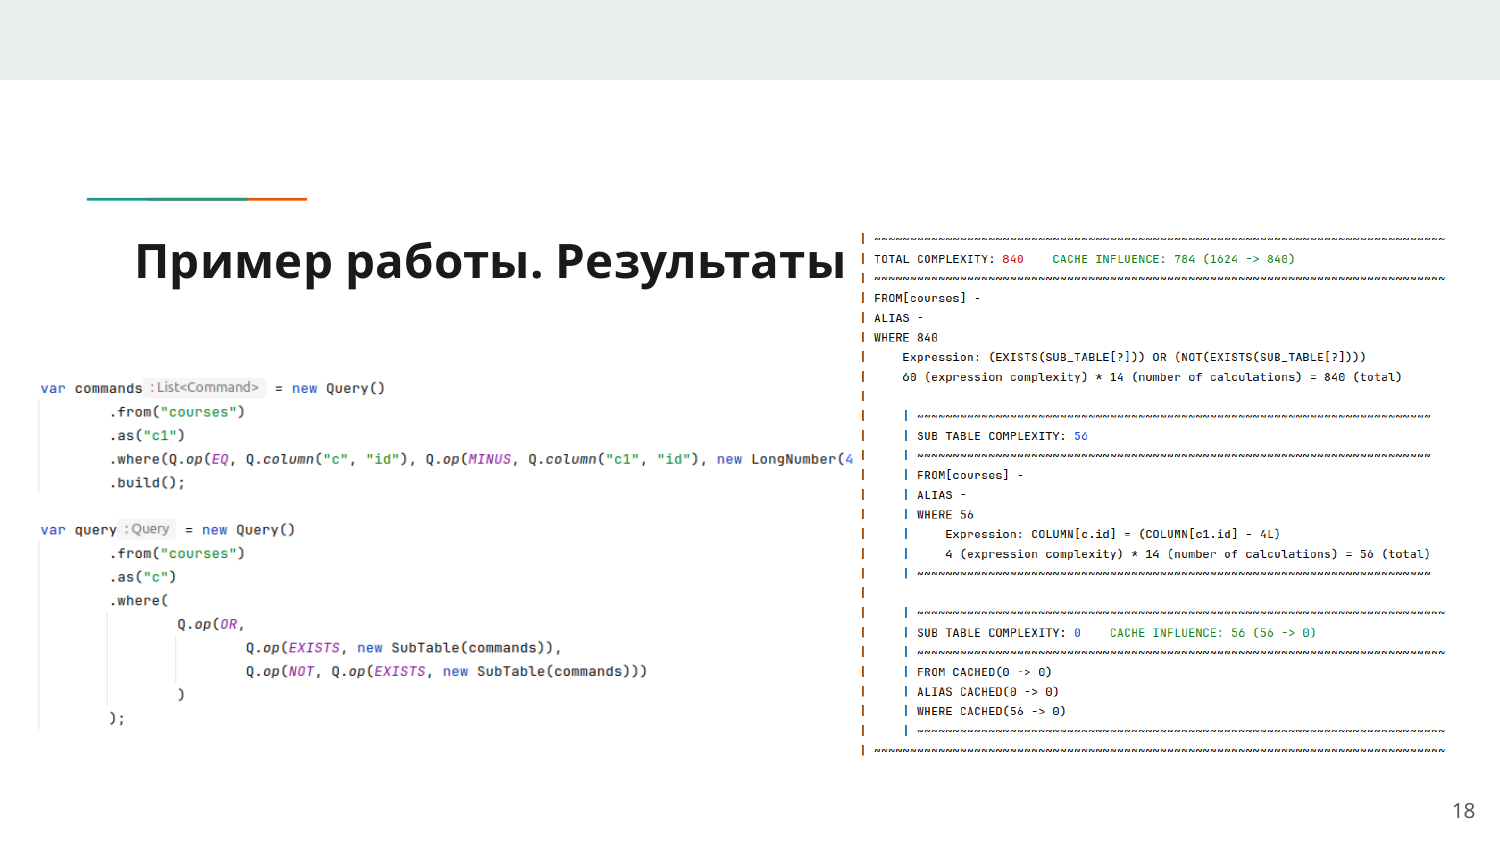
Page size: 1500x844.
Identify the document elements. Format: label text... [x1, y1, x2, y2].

picture [35, 223, 1453, 764]
slide_number ‹#› [1400, 779, 1491, 844]
title Пример работы. Результаты [119, 216, 1381, 305]
